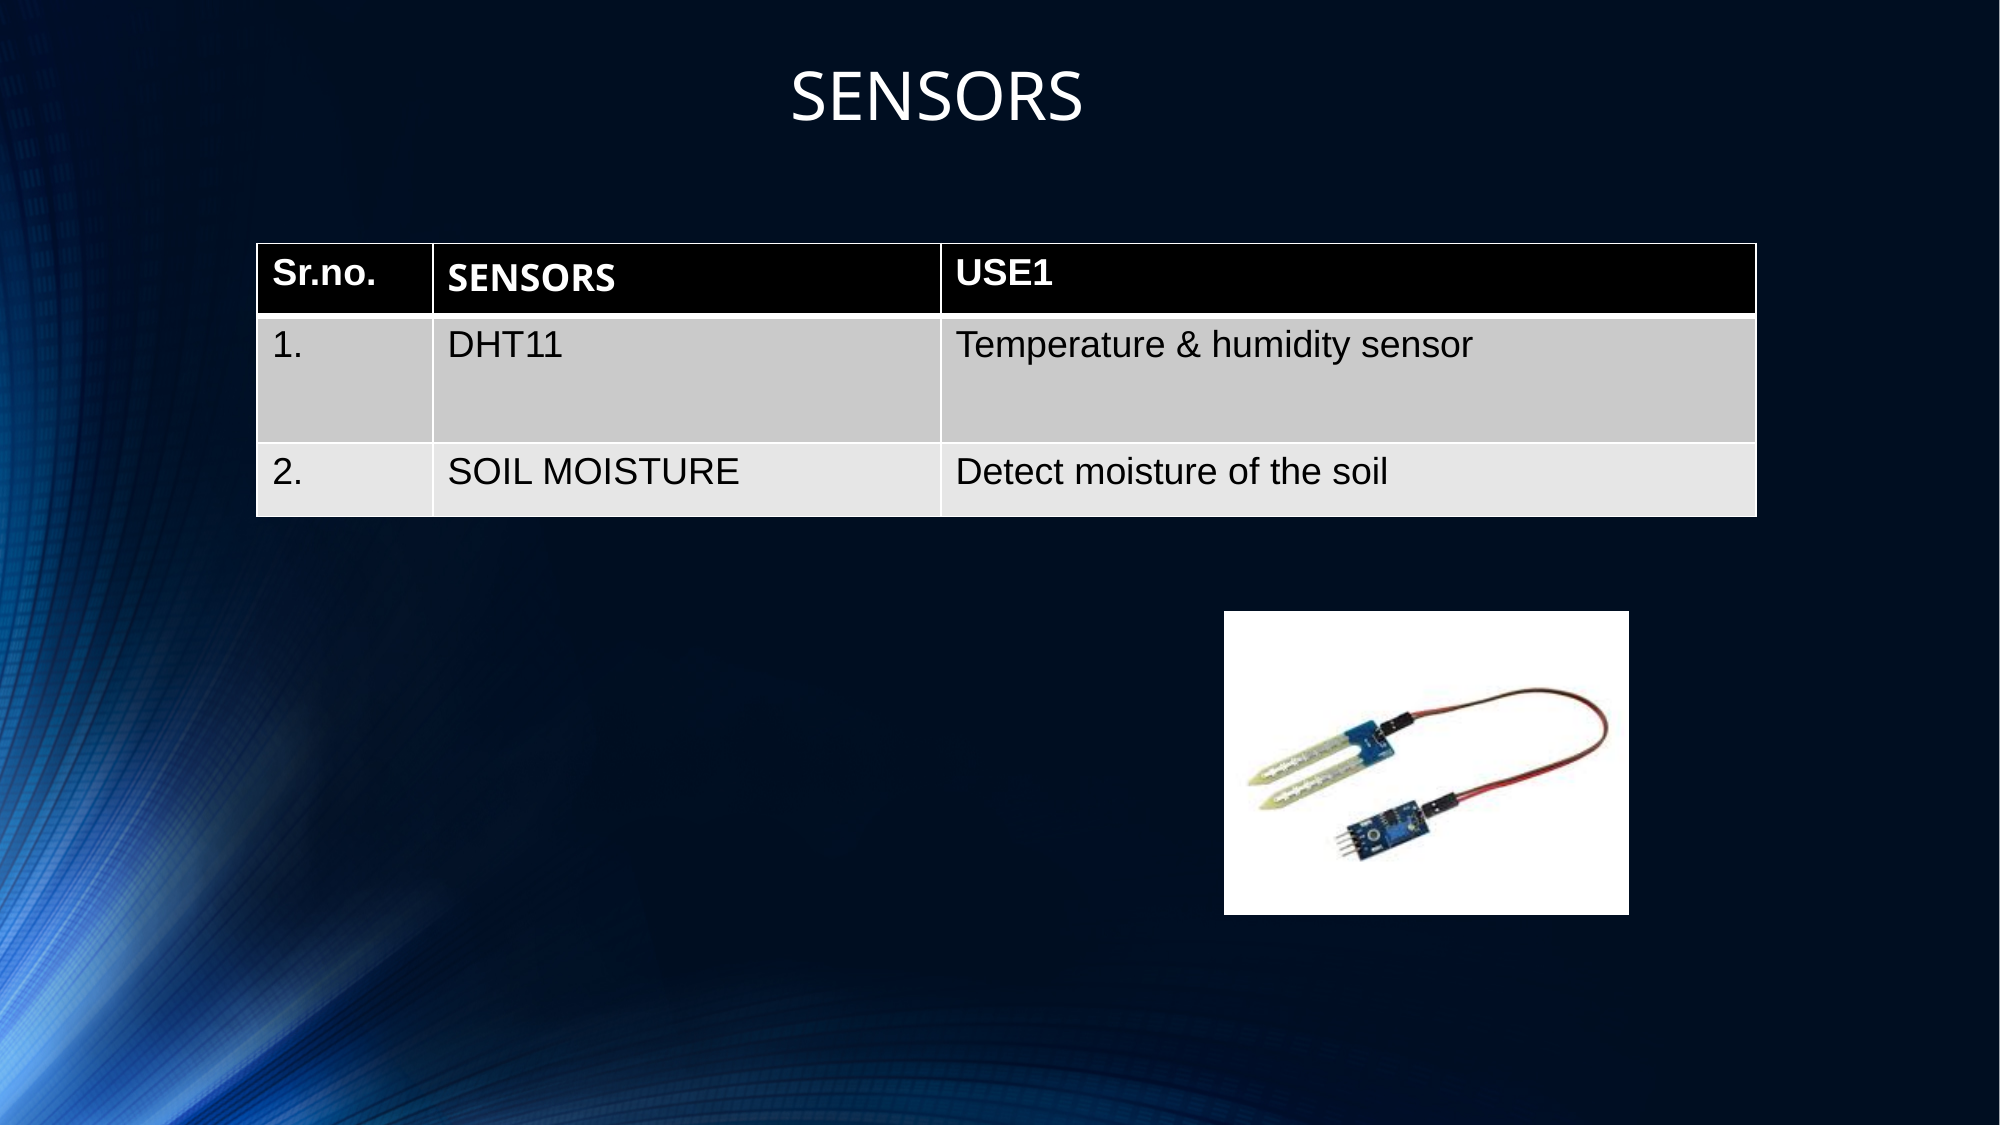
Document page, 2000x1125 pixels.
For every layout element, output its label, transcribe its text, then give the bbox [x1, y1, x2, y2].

table_cell SOIL MOISTURE [434, 444, 940, 516]
table_cell Temperature & humidity sensor [942, 319, 1755, 442]
table_cell Detect moisture of the soil [942, 444, 1755, 516]
table_header SENSORS [434, 244, 940, 313]
table_cell DHT11 [434, 319, 940, 442]
table_header Sr.no. [258, 244, 432, 313]
picture [0, 0, 2000, 1125]
title SENSORS [775, 54, 1154, 224]
table_cell 1. [258, 319, 432, 442]
table_header USE1 [942, 244, 1755, 313]
table_cell 2. [258, 444, 432, 516]
